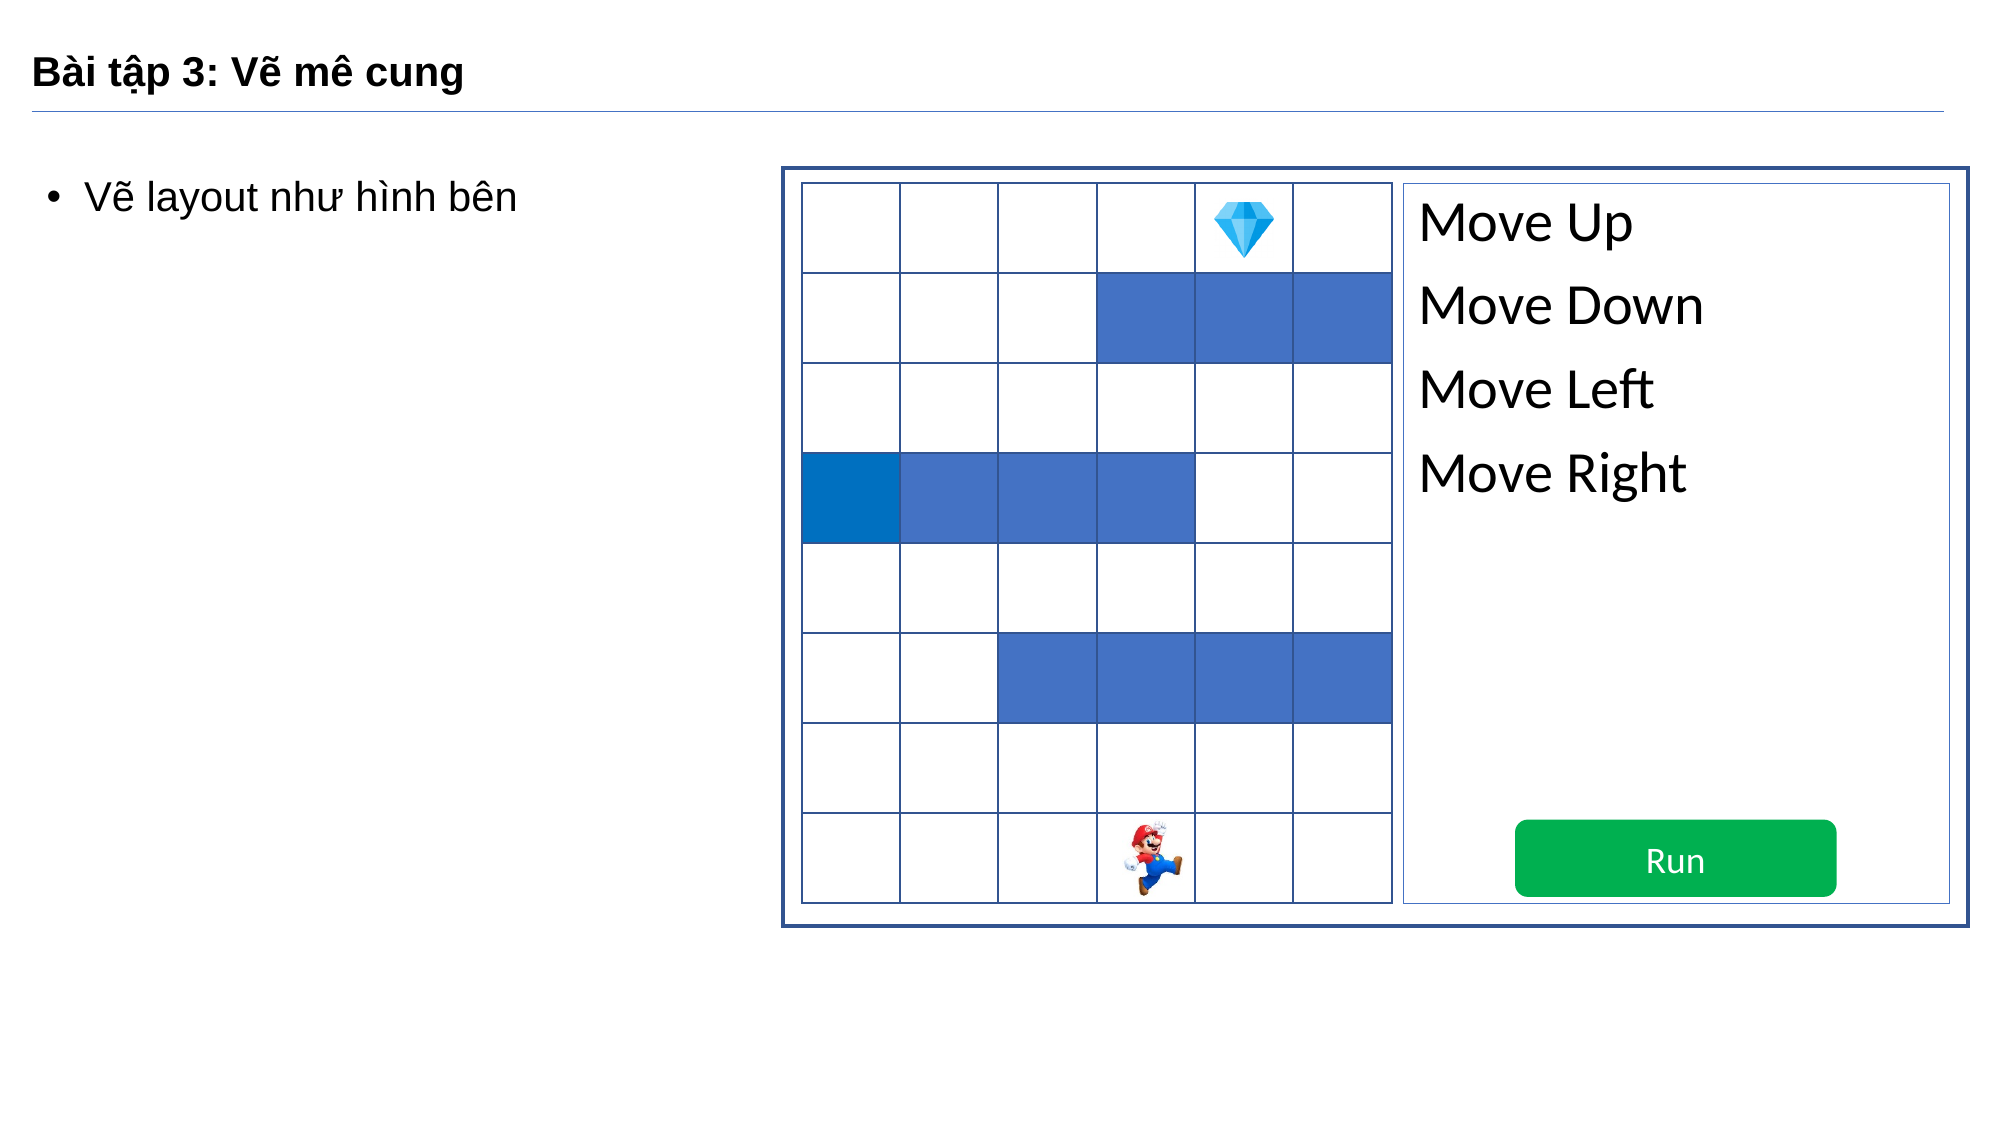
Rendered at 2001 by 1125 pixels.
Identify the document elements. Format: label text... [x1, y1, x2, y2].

text_box Vẽ layout như hình bên [31, 168, 704, 879]
title Bài tập 3: Vẽ mê cung [16, 34, 1863, 112]
picture [1122, 819, 1185, 897]
picture [1214, 198, 1274, 258]
text_box [782, 167, 1969, 927]
